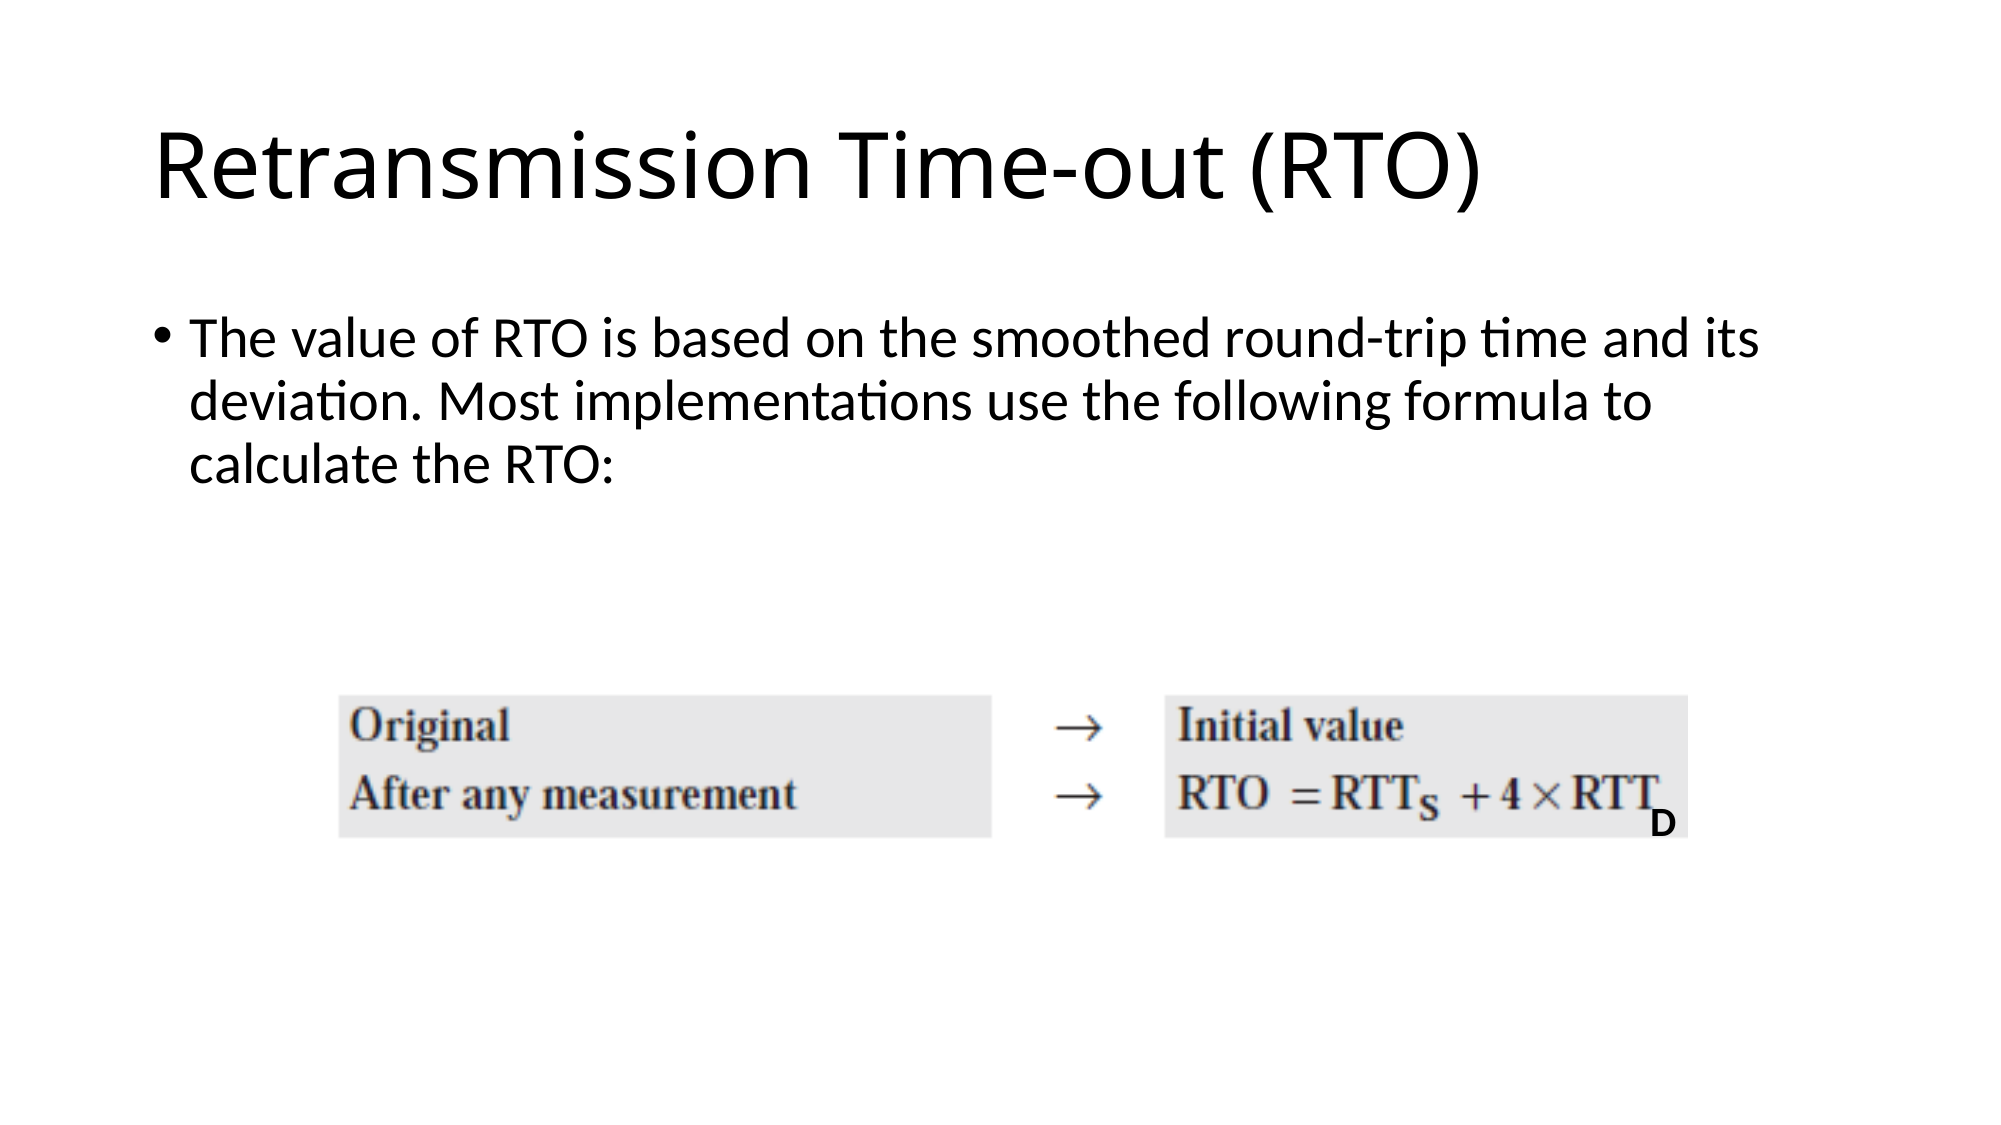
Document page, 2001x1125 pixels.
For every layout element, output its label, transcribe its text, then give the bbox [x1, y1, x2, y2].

title Retransmission Time-out (RTO) [137, 59, 1863, 278]
list The value of RTO is based on the smoothed round-trip time and its deviation. Most implementations use the following formula to calculate the RTO: [137, 299, 1863, 1014]
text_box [317, 662, 1688, 870]
